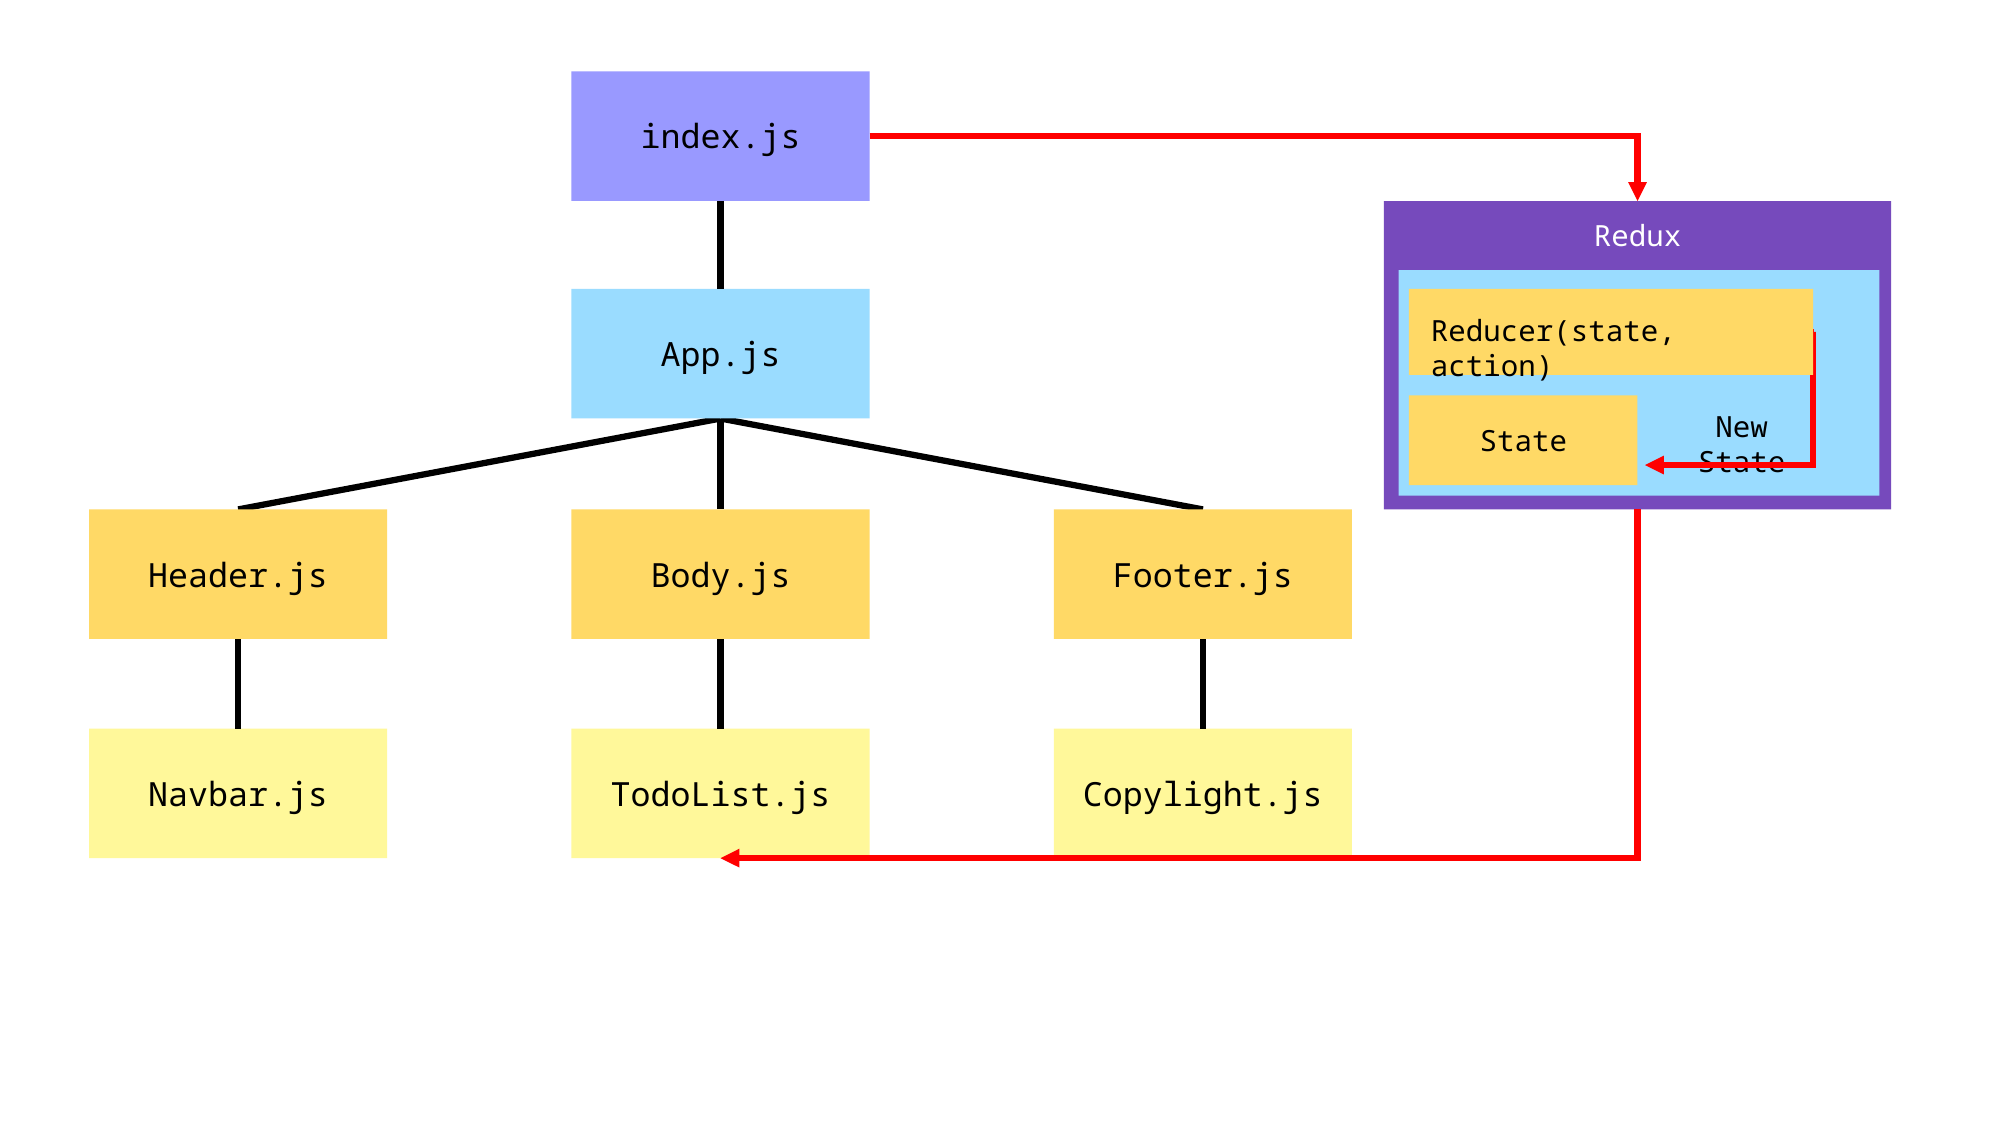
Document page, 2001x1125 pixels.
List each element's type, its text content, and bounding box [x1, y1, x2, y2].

text_box Header.js [89, 546, 388, 602]
text_box App.js [571, 325, 870, 381]
text_box [1408, 288, 1814, 376]
text_box Navbar.js [89, 765, 388, 821]
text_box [238, 418, 720, 510]
text_box Redux [1557, 210, 1718, 260]
text_box [88, 727, 388, 859]
text_box [42, 18, 1941, 976]
text_box Reducer(state, action) [1416, 304, 1814, 390]
text_box [570, 510, 871, 640]
text_box [1383, 200, 1892, 510]
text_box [1004, 225, 1354, 1125]
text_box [721, 418, 1004, 510]
text_box [570, 727, 871, 859]
text_box [1398, 269, 1880, 497]
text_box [869, 136, 1638, 201]
text_box index.js [571, 108, 870, 163]
text_box State [1433, 414, 1613, 465]
text_box Body.js [571, 546, 870, 602]
text_box [88, 508, 388, 640]
text_box TodoList.js [571, 765, 870, 821]
text_box New State [1652, 401, 1831, 487]
text_box [1408, 394, 1639, 486]
text_box [570, 70, 871, 202]
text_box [1645, 331, 1814, 466]
text_box [570, 288, 871, 418]
